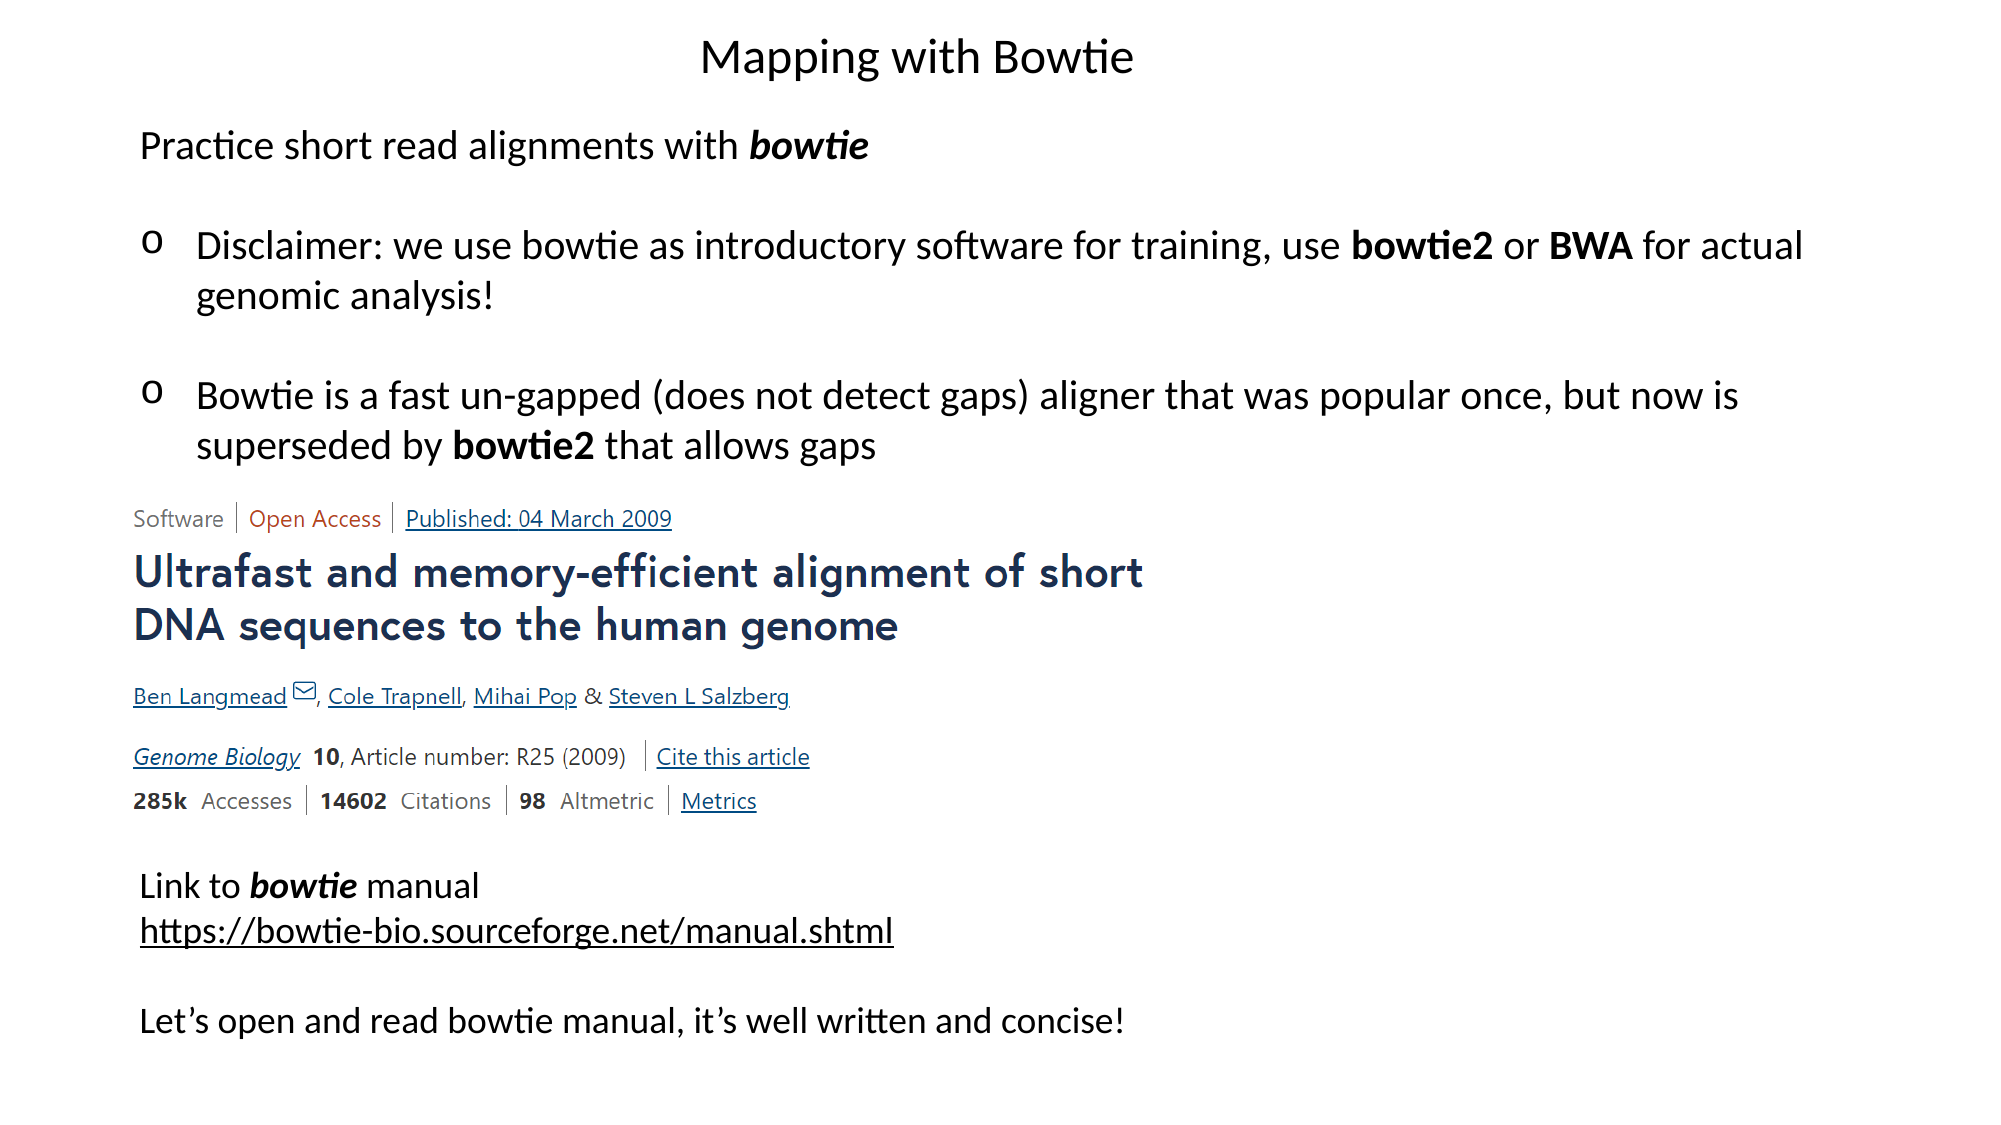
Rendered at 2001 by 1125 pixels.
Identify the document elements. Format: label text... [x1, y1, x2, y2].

text_box Link to bowtie manual https://bowtie-bio.sourceforge.net/manual.shtml Let’s open and read bowtie manual, it’s well written and concise! [124, 853, 1143, 1093]
text_box Mapping with Bowtie [684, 16, 1150, 110]
picture [124, 499, 1182, 843]
text_box Practice short read alignments with bowtie Disclaimer: we use bowtie as introductory software for training, use bowtie2 or BWA for actual genomic analysis! Bowtie is a fast un-gapped (does not detect gaps) aligner that was popular once, but now is superseded by bowtie2 that allows gaps [124, 110, 1910, 475]
